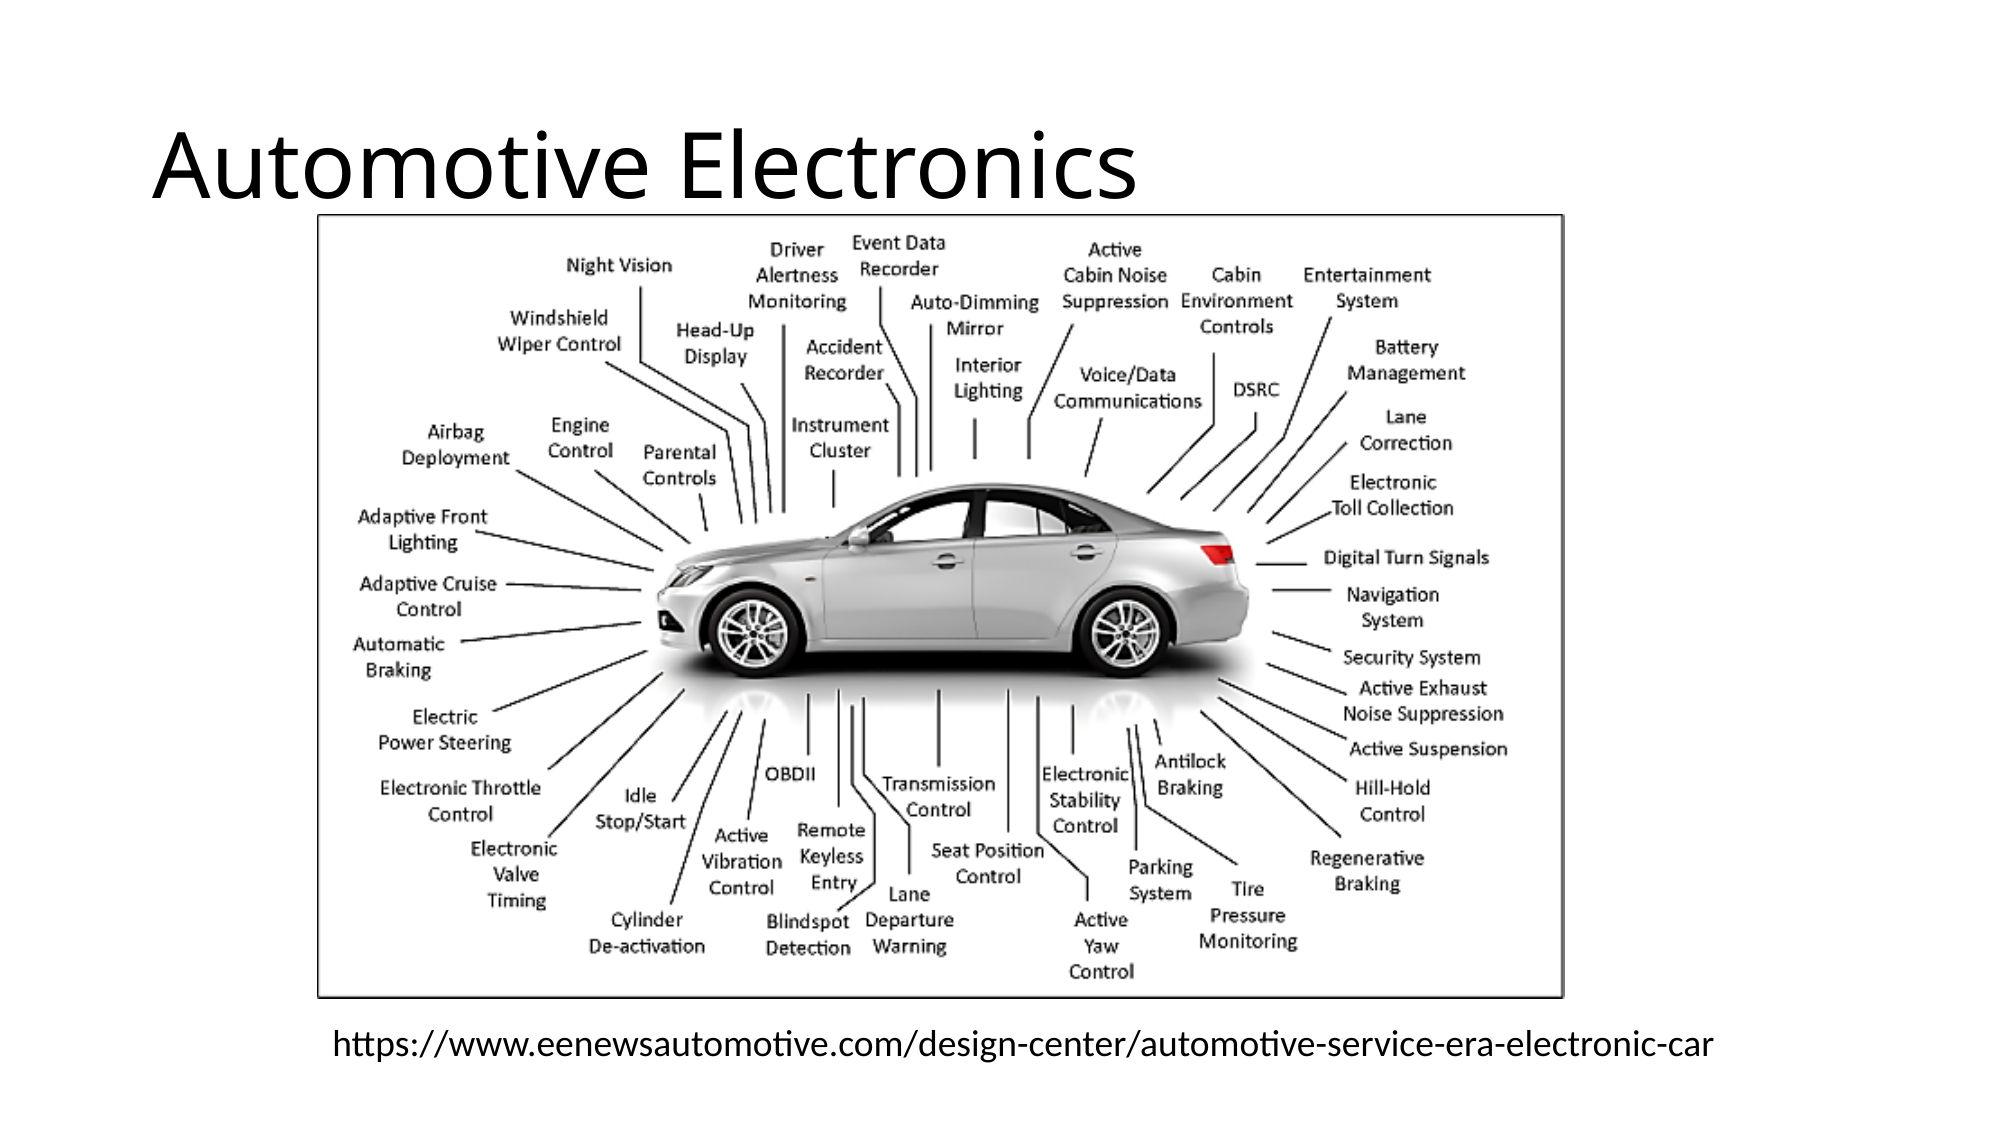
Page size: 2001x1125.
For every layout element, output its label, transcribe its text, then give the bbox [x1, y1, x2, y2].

title Automotive Electronics [137, 59, 1863, 278]
text_box https://www.eenewsautomotive.com/design-center/automotive-service-era-electronic-car [317, 1012, 1838, 1072]
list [317, 214, 1565, 999]
